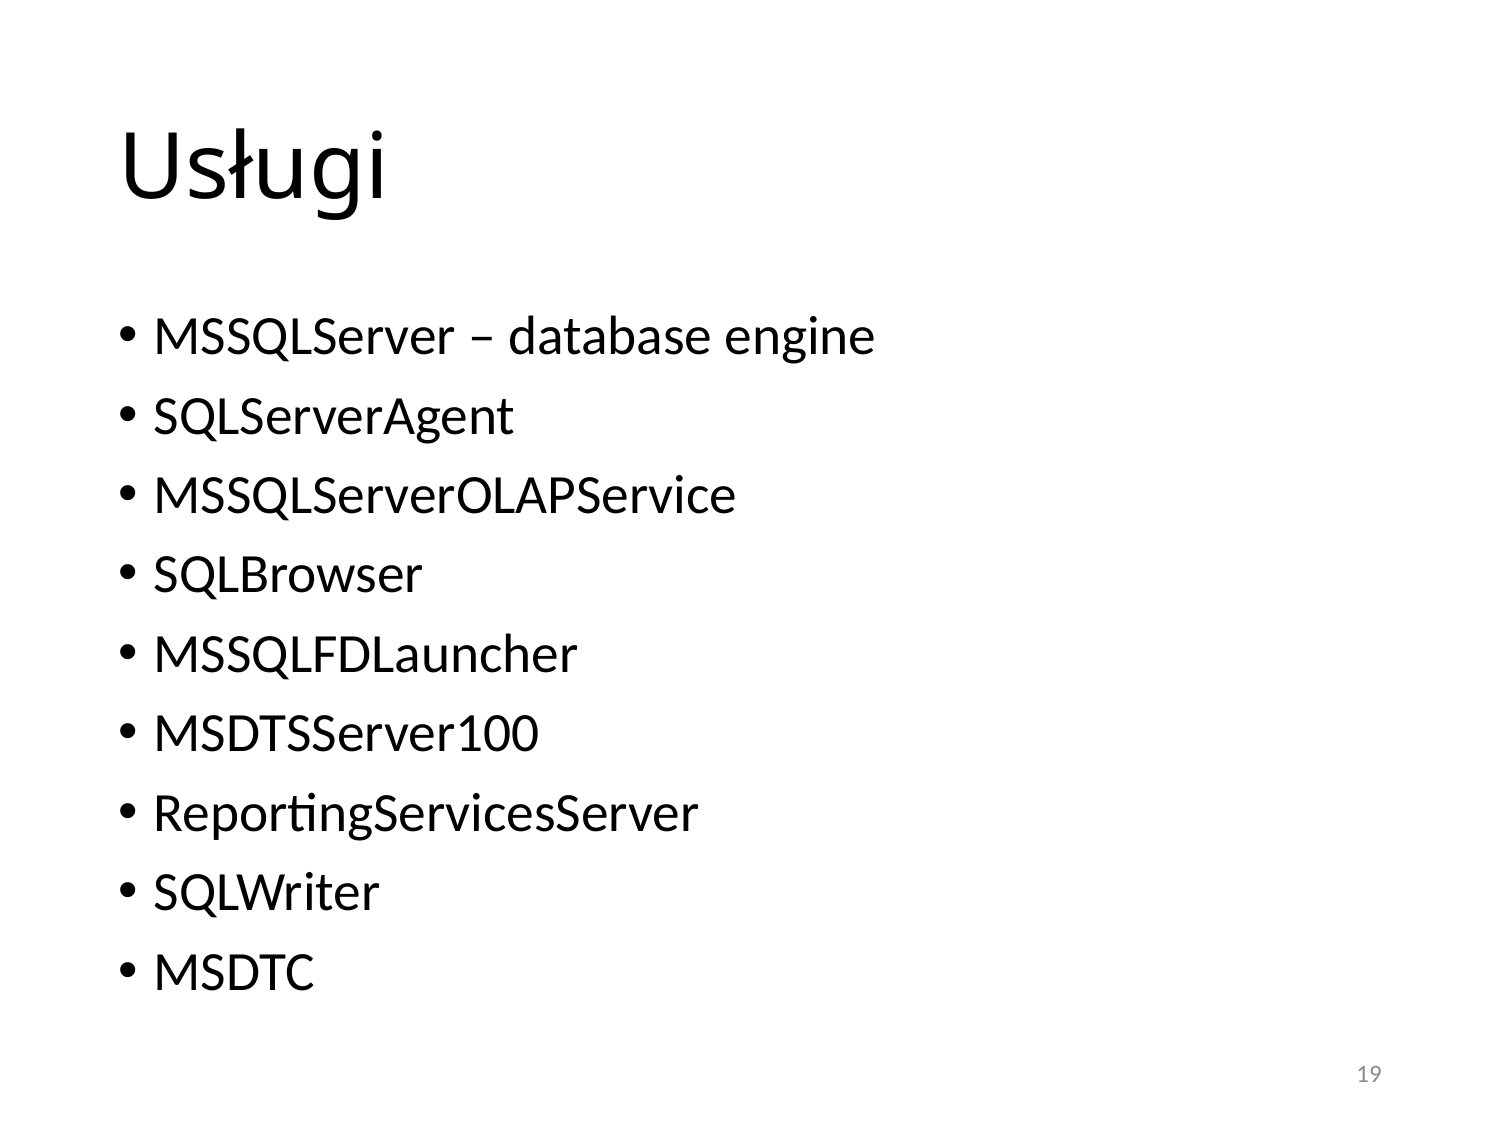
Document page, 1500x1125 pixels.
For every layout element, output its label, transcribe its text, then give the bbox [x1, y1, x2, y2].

slide_number 19 [1059, 1042, 1397, 1103]
title Usługi [103, 59, 1397, 278]
list MSSQLServer – database engine SQLServerAgent MSSQLServerOLAPService SQLBrowser MSSQLFDLauncher MSDTSServer100 ReportingServicesServer SQLWriter MSDTC [103, 299, 1397, 1014]
